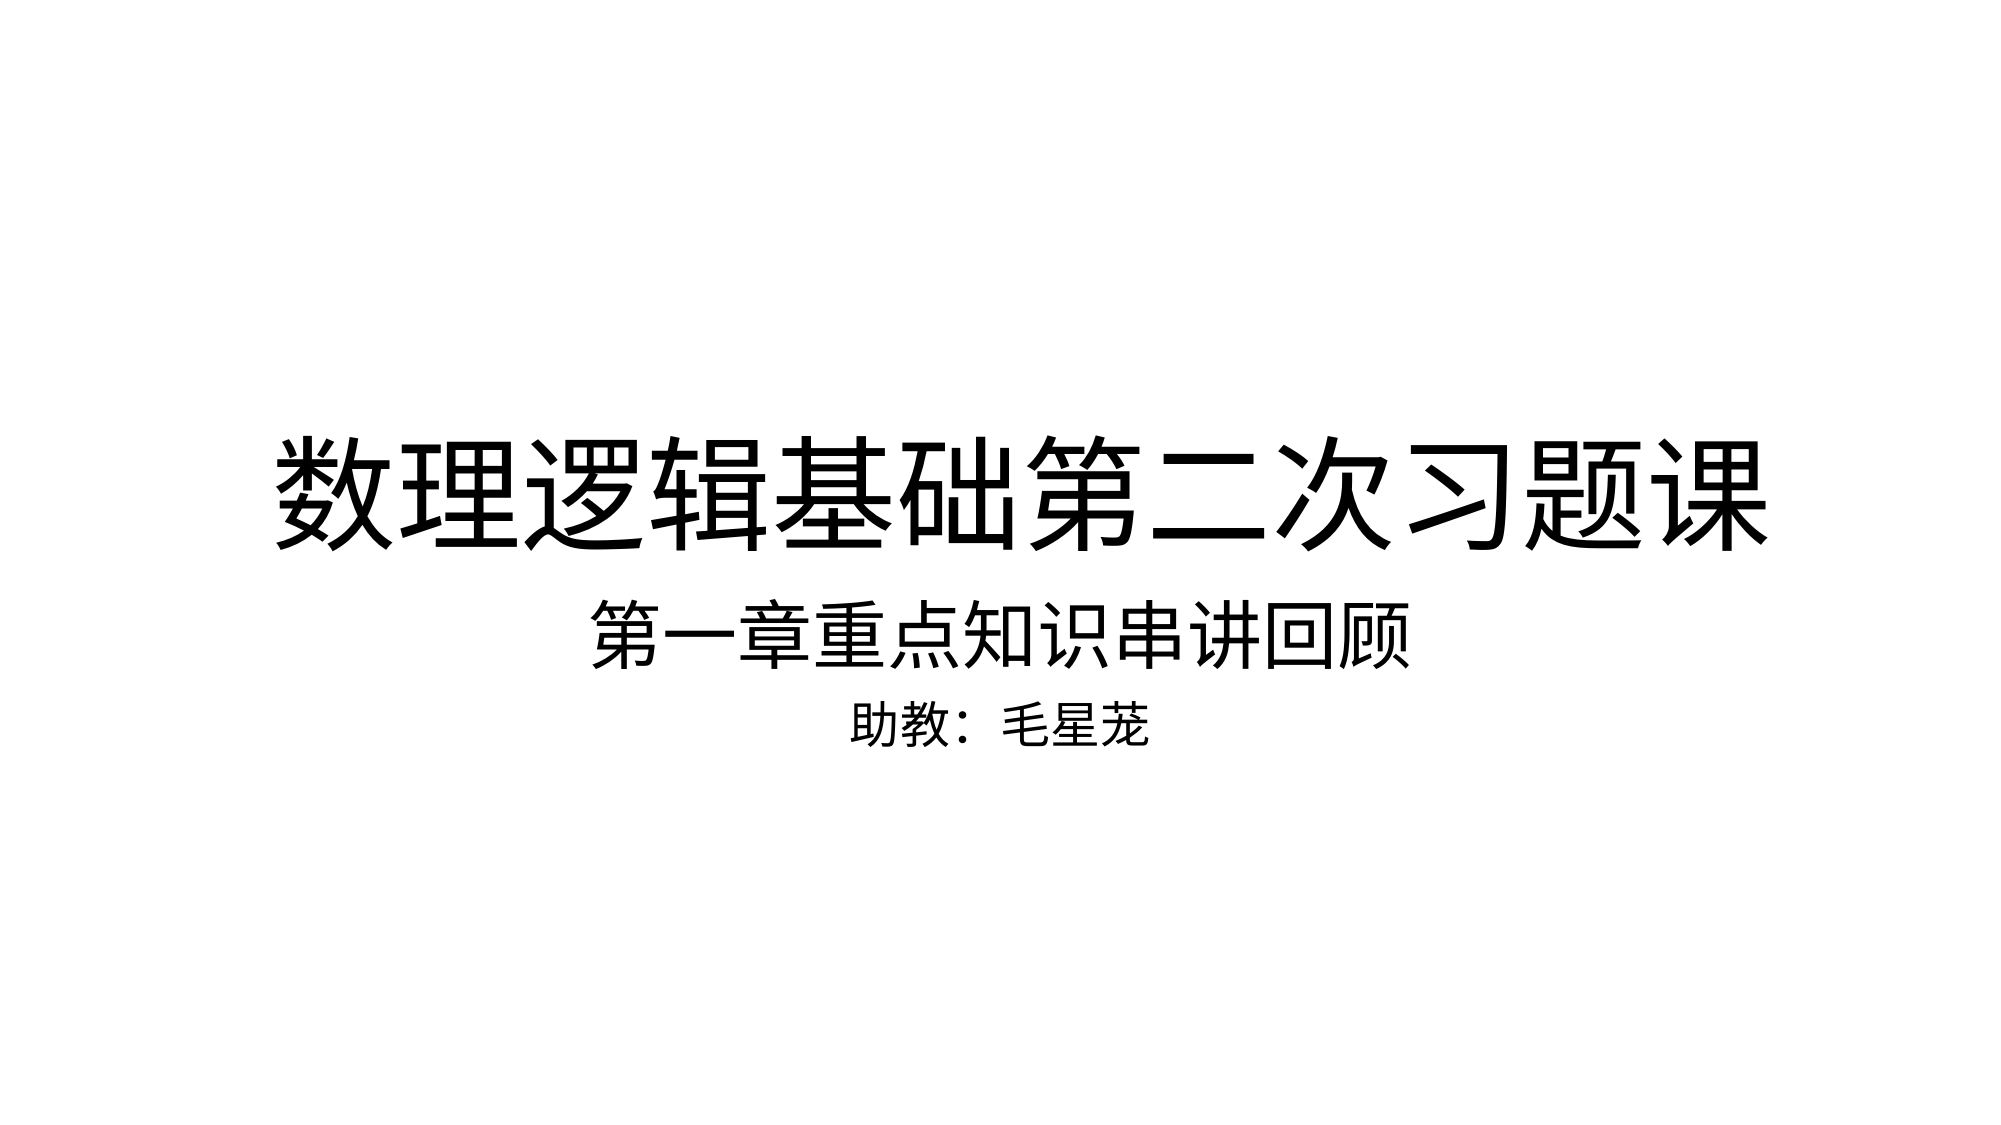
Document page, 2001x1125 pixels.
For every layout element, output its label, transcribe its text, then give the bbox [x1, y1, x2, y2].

title 数理逻辑基础第二次习题课 [249, 184, 1794, 576]
subtitle 第一章重点知识串讲回顾 助教：毛星茏 [249, 590, 1750, 863]
